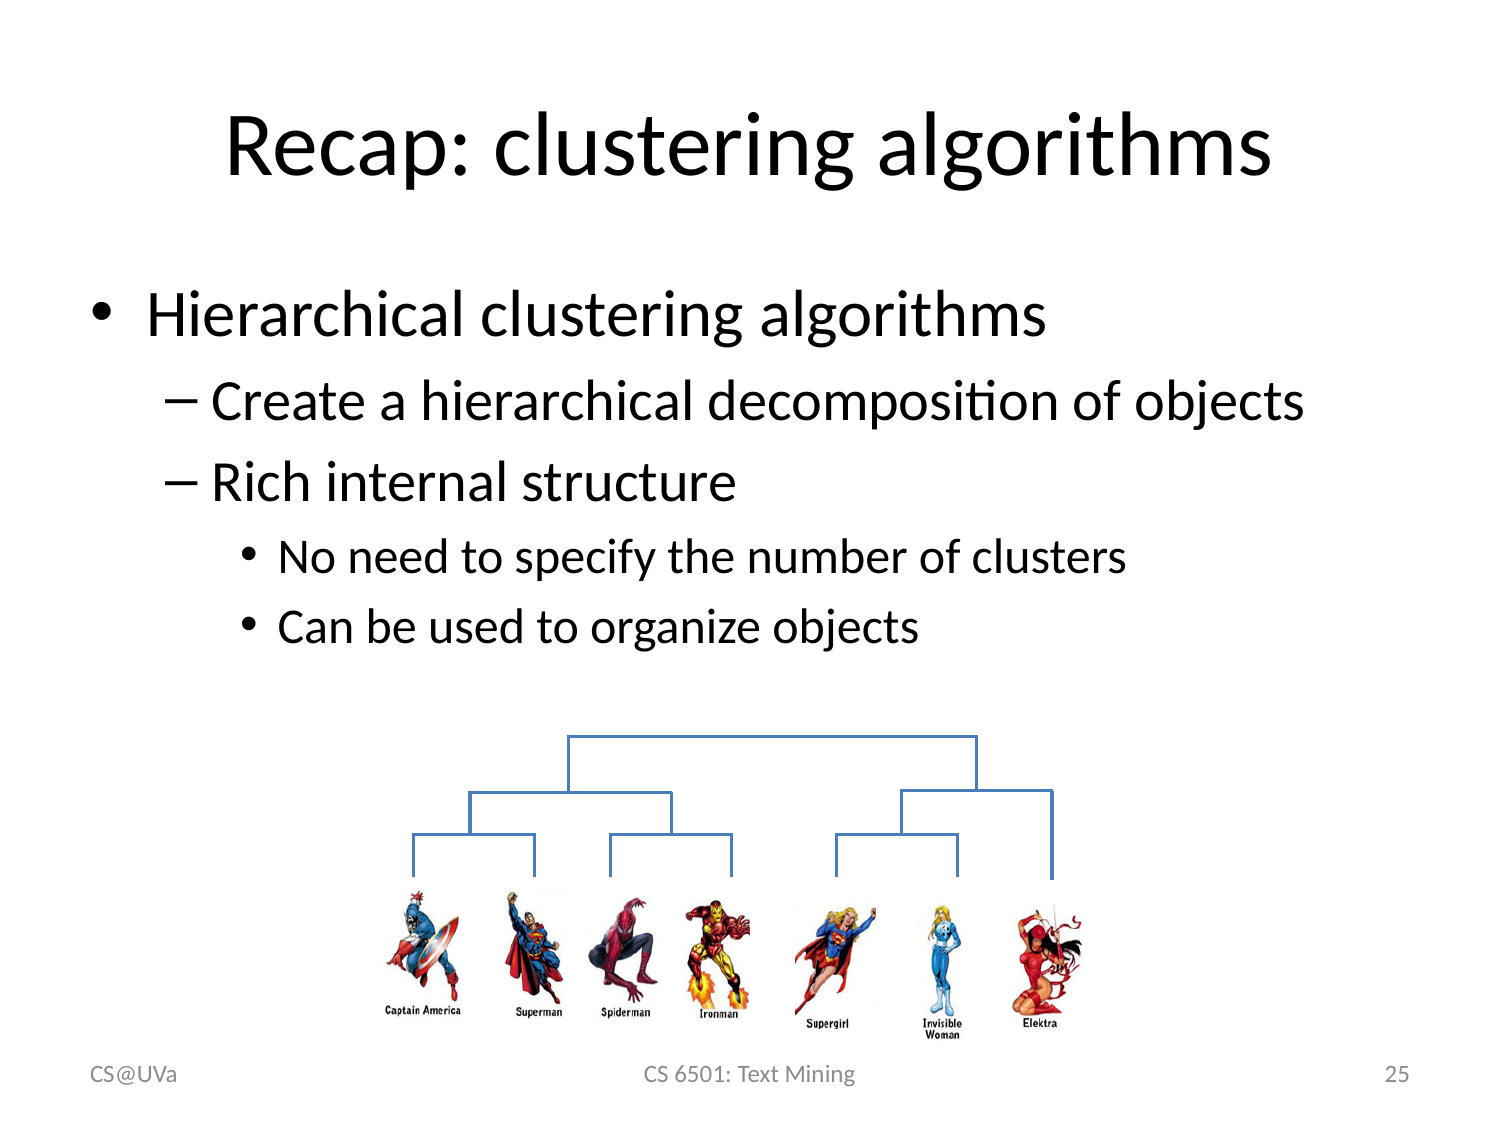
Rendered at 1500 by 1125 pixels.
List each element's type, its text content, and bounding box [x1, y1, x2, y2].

footer CS 6501: Text Mining [512, 1053, 988, 1103]
slide_number CS@UVa [75, 1042, 425, 1103]
title Recap: clustering algorithms [75, 45, 1425, 233]
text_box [378, 736, 1090, 1045]
list Hierarchical clustering algorithms Create a hierarchical decomposition of objects Rich internal structure No need to specify the number of clusters Can be used to organize objects [75, 262, 1425, 1005]
slide_number 25 [1074, 1042, 1425, 1103]
